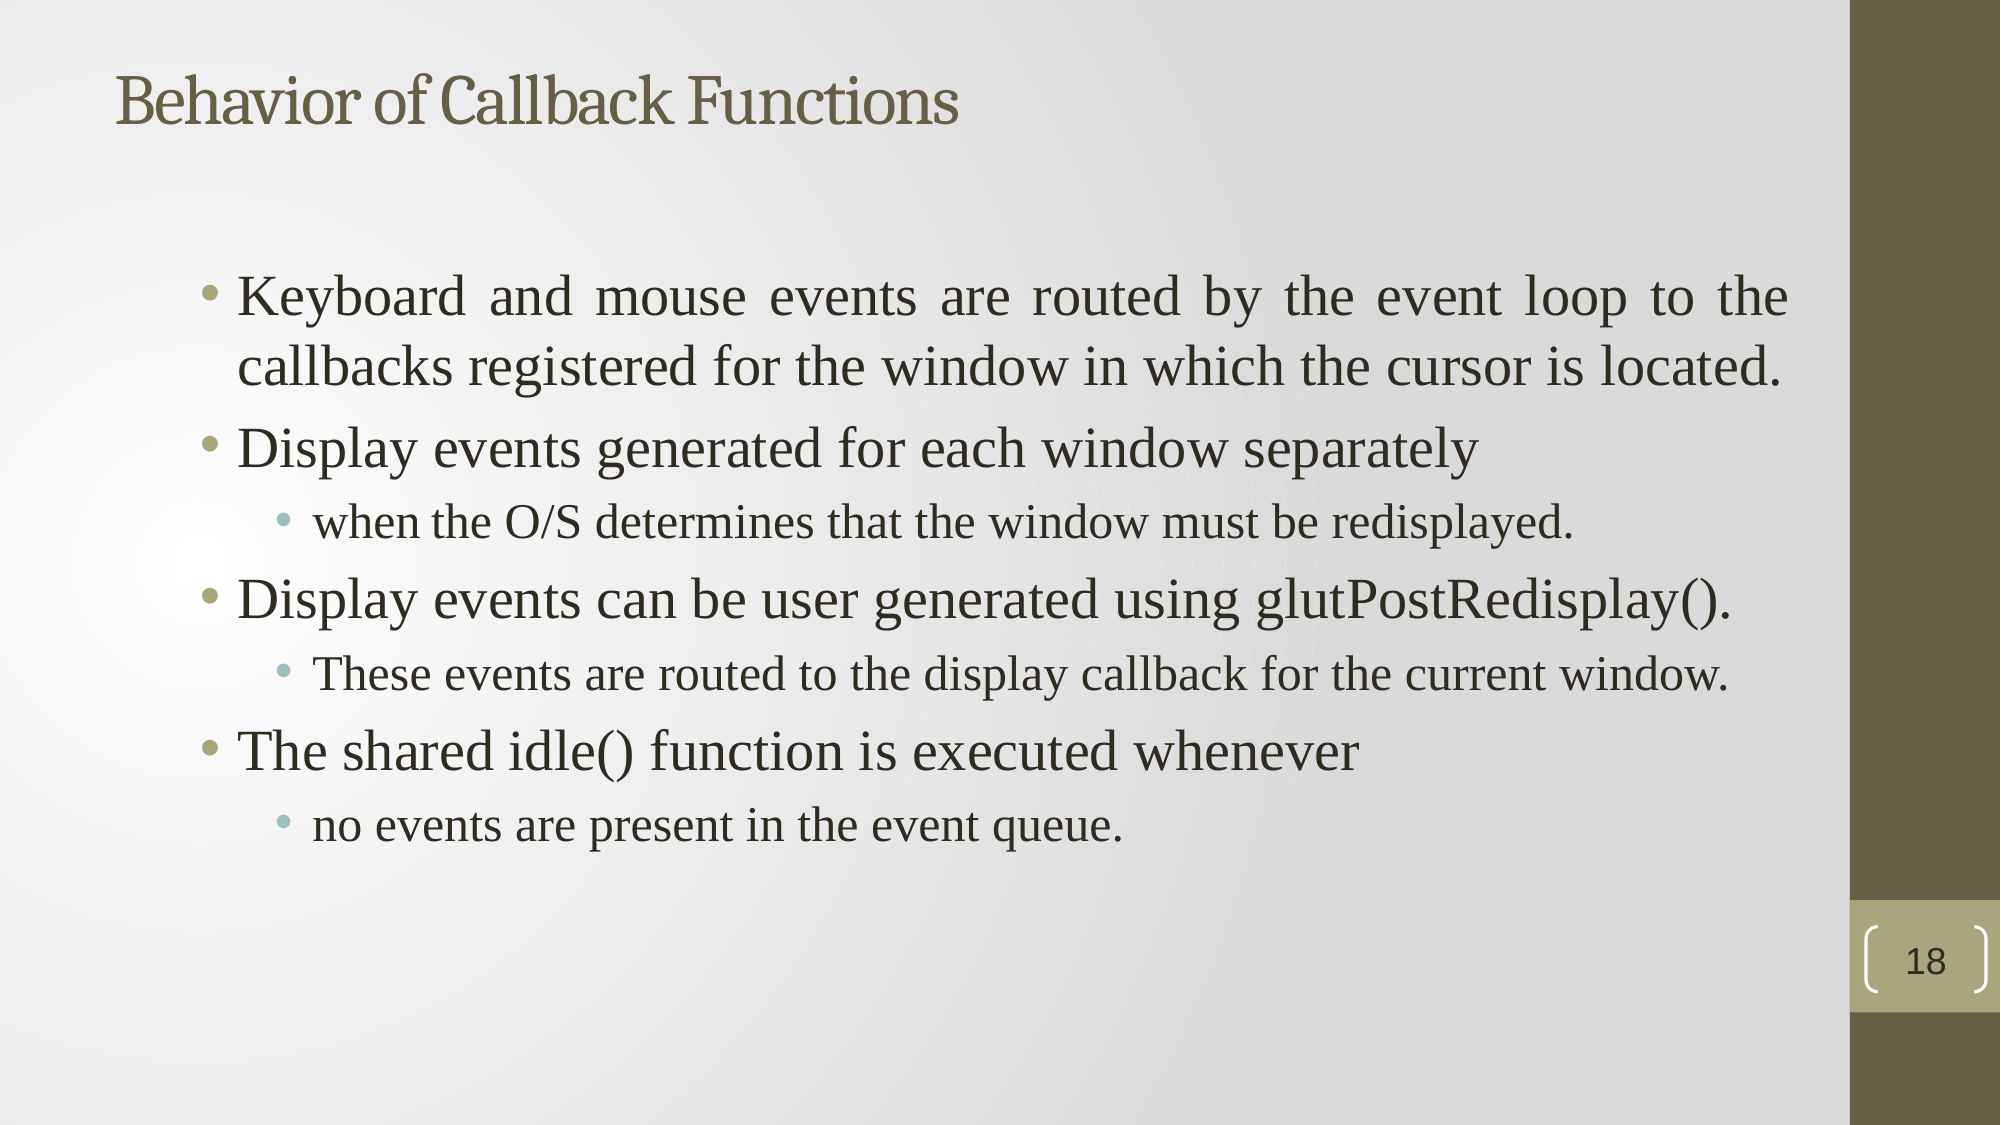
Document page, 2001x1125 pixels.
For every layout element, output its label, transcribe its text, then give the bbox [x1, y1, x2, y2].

list Keyboard and mouse events are routed by the event loop to the callbacks registered for the window in which the cursor is located. Display events generated for each window separately when the O/S determines that the window must be redisplayed. Display events can be user generated using glutPostRedisplay(). These events are routed to the display callback for the current window. The shared idle() function is executed whenever no events are present in the event queue. [147, 249, 1805, 1125]
slide_number 18 [1864, 925, 1988, 994]
title Behavior of Callback Functions [99, 45, 1767, 233]
